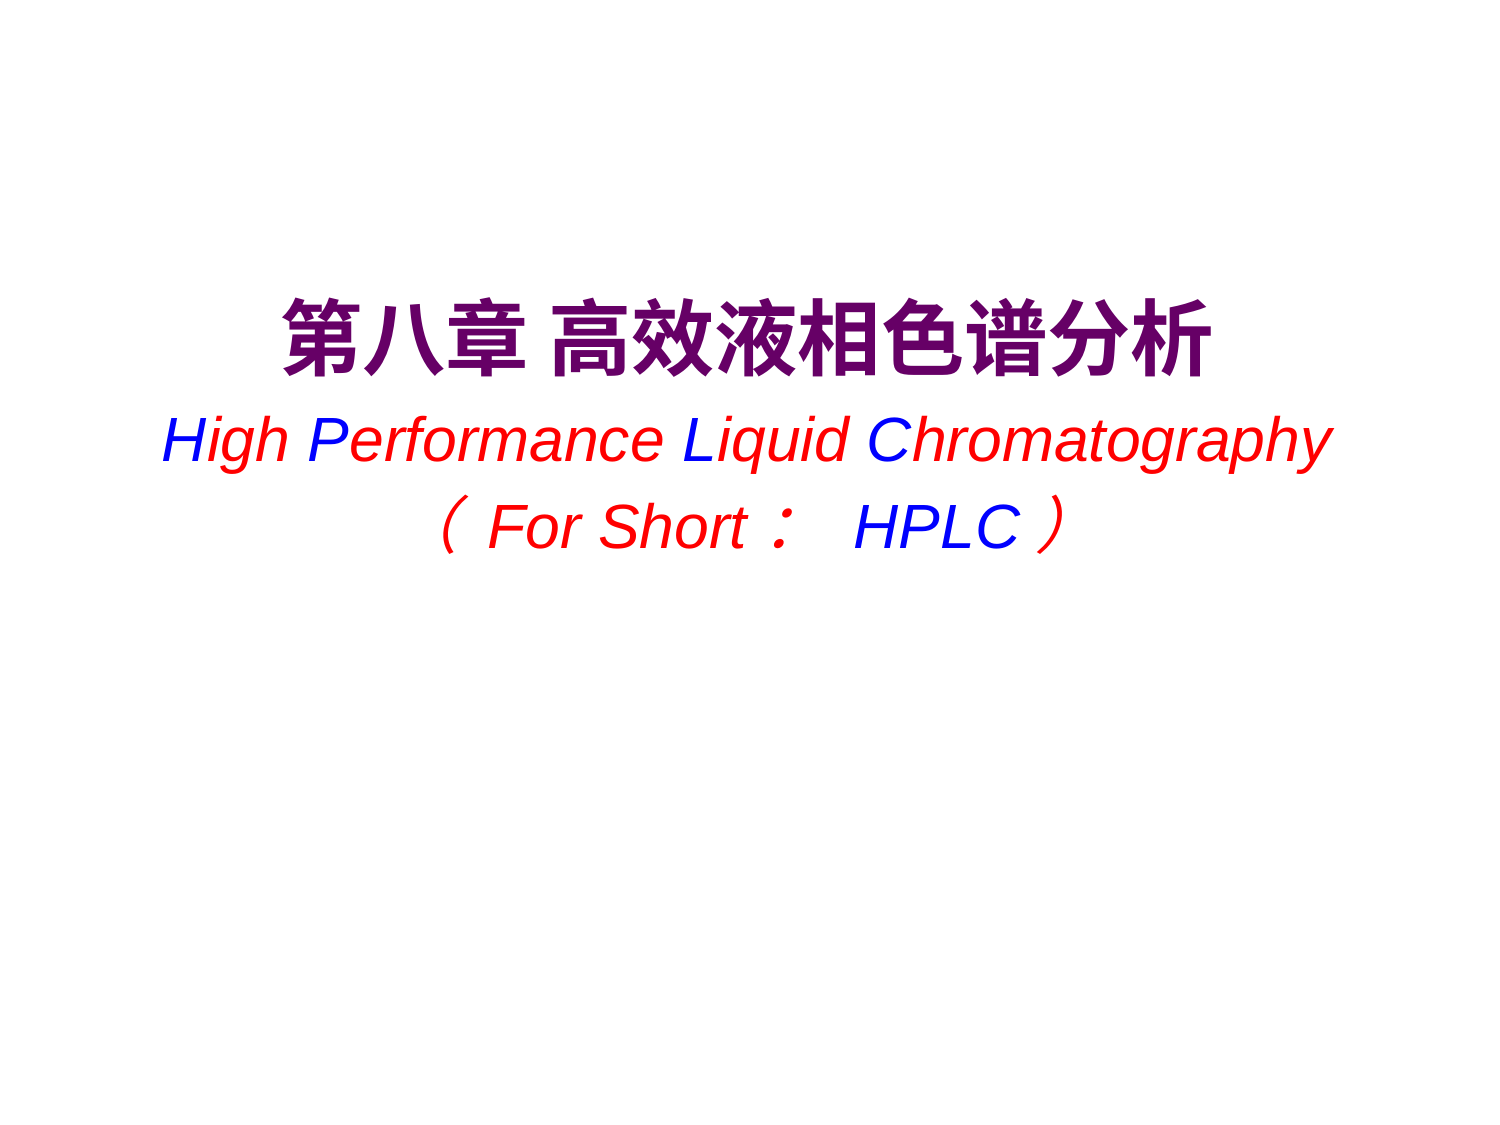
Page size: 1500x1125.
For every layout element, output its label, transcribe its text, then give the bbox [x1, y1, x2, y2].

text_box 第八章 高效液相色谱分析 High Performance Liquid Chromatography （ For Short： HPLC） [41, 278, 1453, 696]
